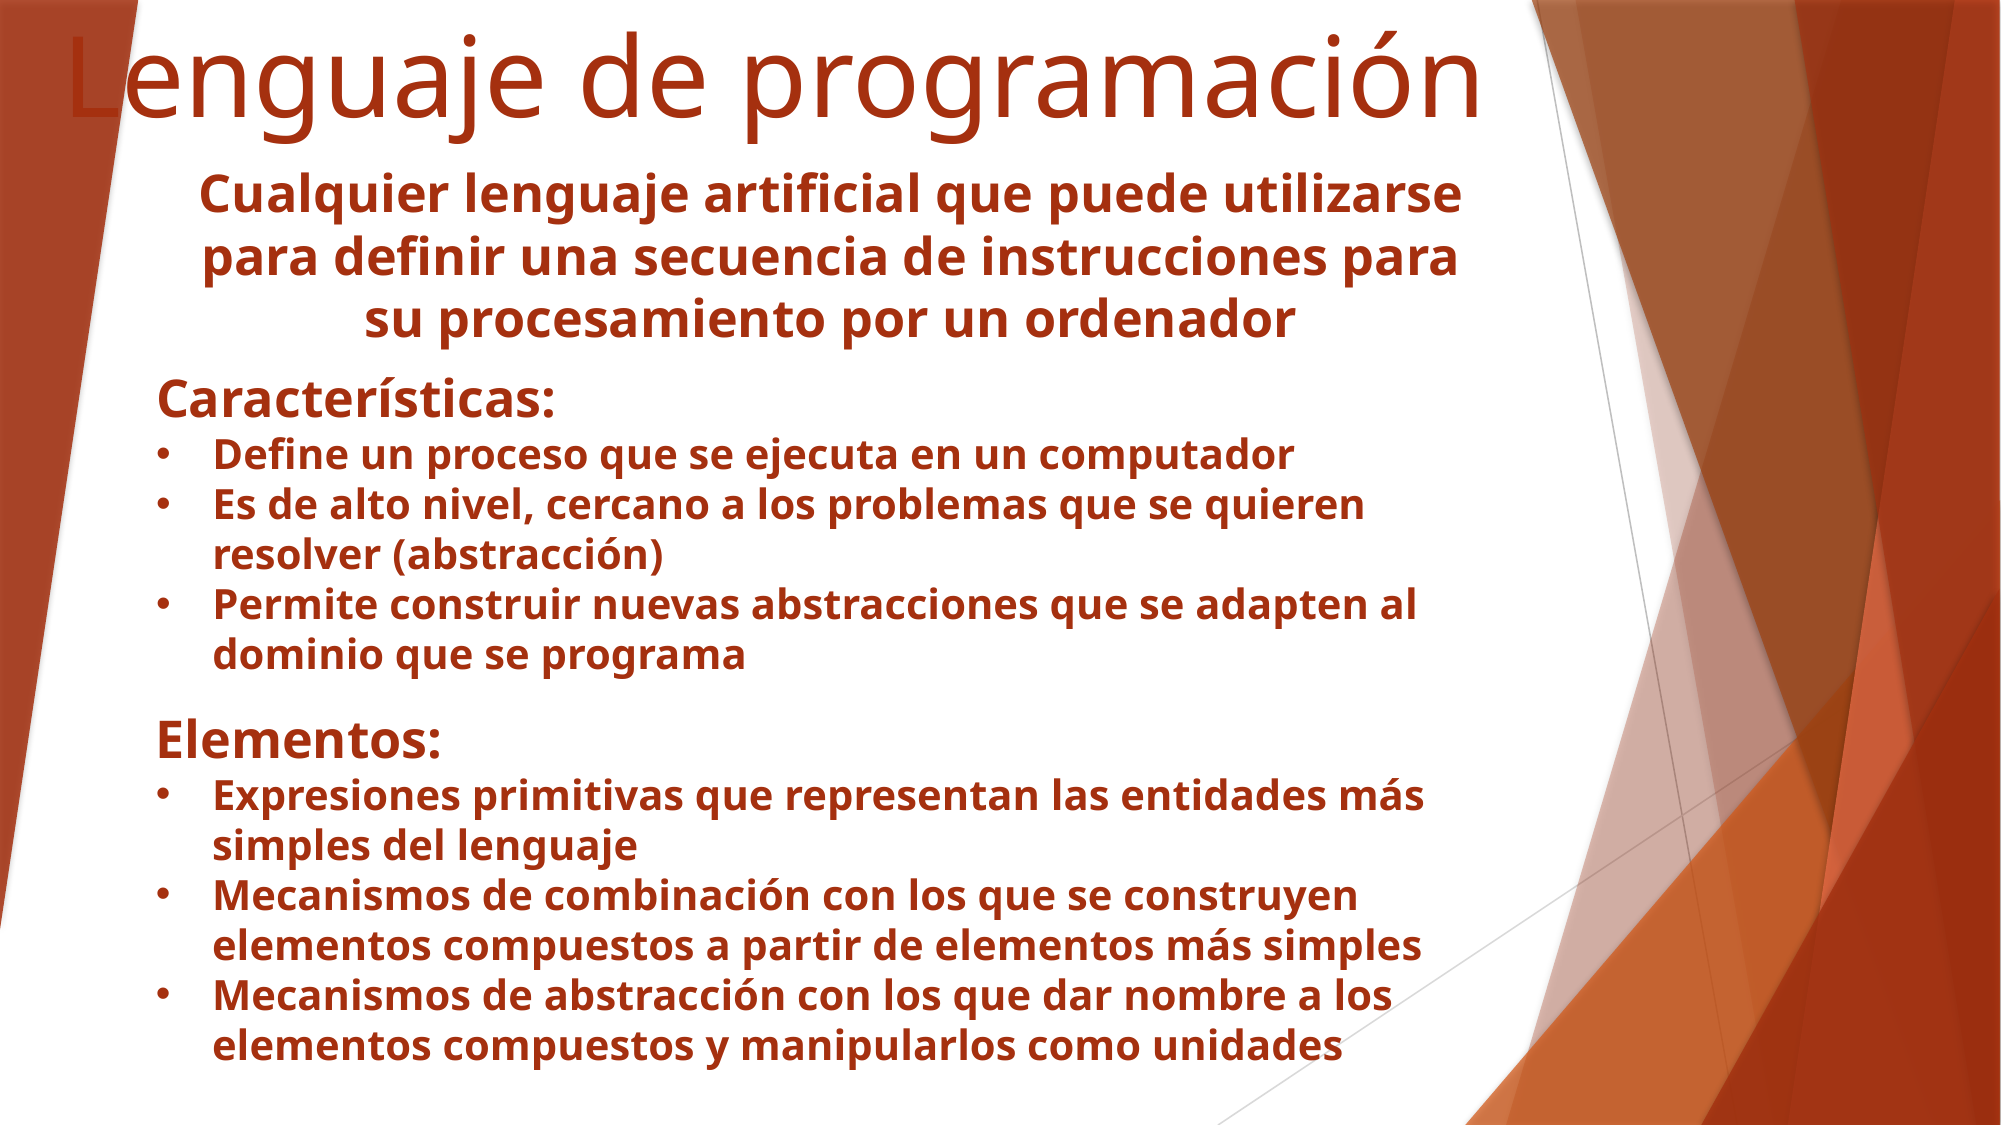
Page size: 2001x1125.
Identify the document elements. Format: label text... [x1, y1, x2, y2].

text_box Características: Define un proceso que se ejecuta en un computador Es de alto nivel, cercano a los problemas que se quieren resolver (abstracción) Permite construir nuevas abstracciones que se adapten al dominio que se programa [141, 357, 1522, 686]
text_box Elementos: Expresiones primitivas que representan las entidades más simples del lenguaje Mecanismos de combinación con los que se construyen elementos compuestos a partir de elementos más simples Mecanismos de abstracción con los que dar nombre a los elementos compuestos y manipularlos como unidades [141, 698, 1522, 1076]
title Lenguaje de programación [0, 0, 1502, 148]
text_box Cualquier lenguaje artificial que puede utilizarse para definir una secuencia de instrucciones para su procesamiento por un ordenador [177, 153, 1486, 356]
